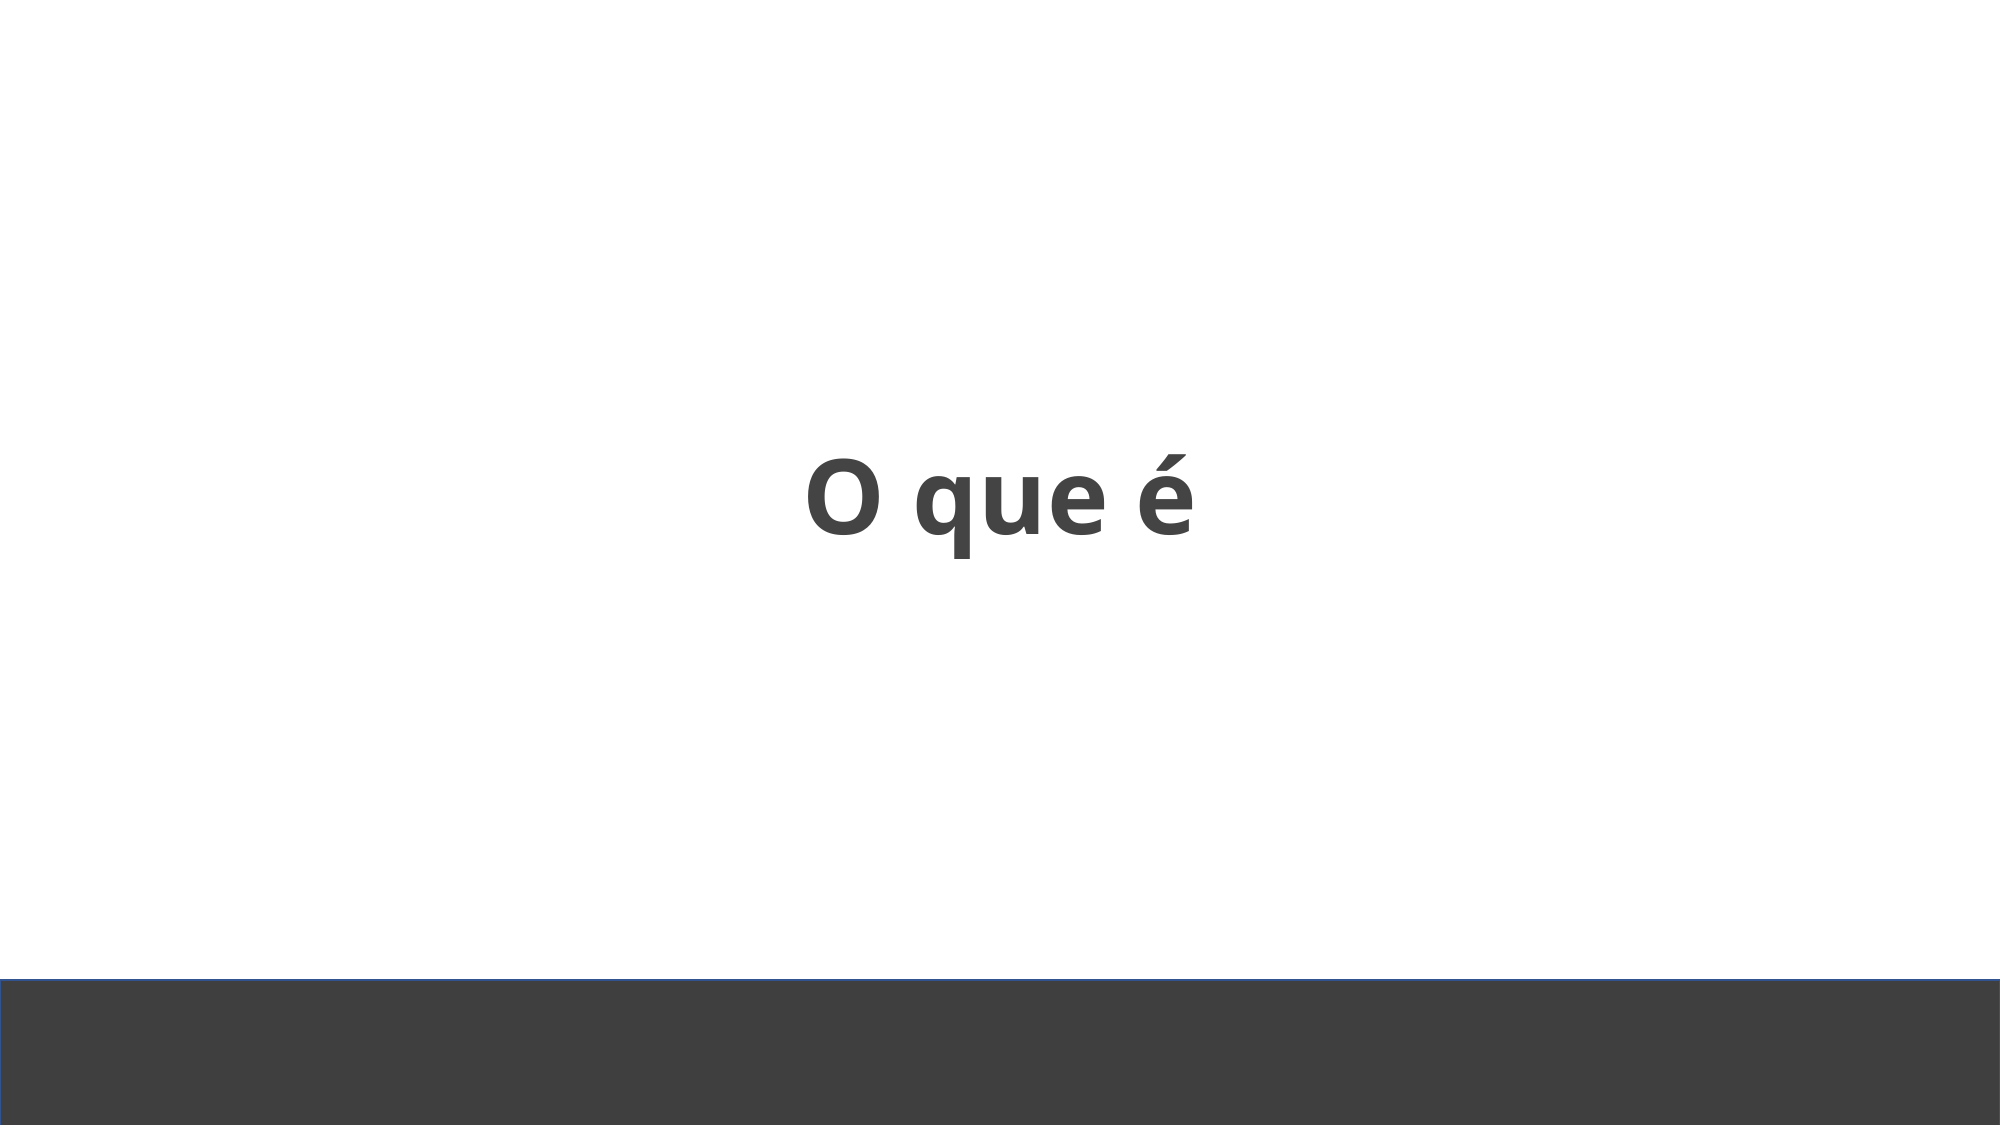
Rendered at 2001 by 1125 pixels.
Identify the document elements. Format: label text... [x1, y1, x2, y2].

text_box O que é [416, 421, 1584, 563]
text_box [0, 980, 2000, 1125]
